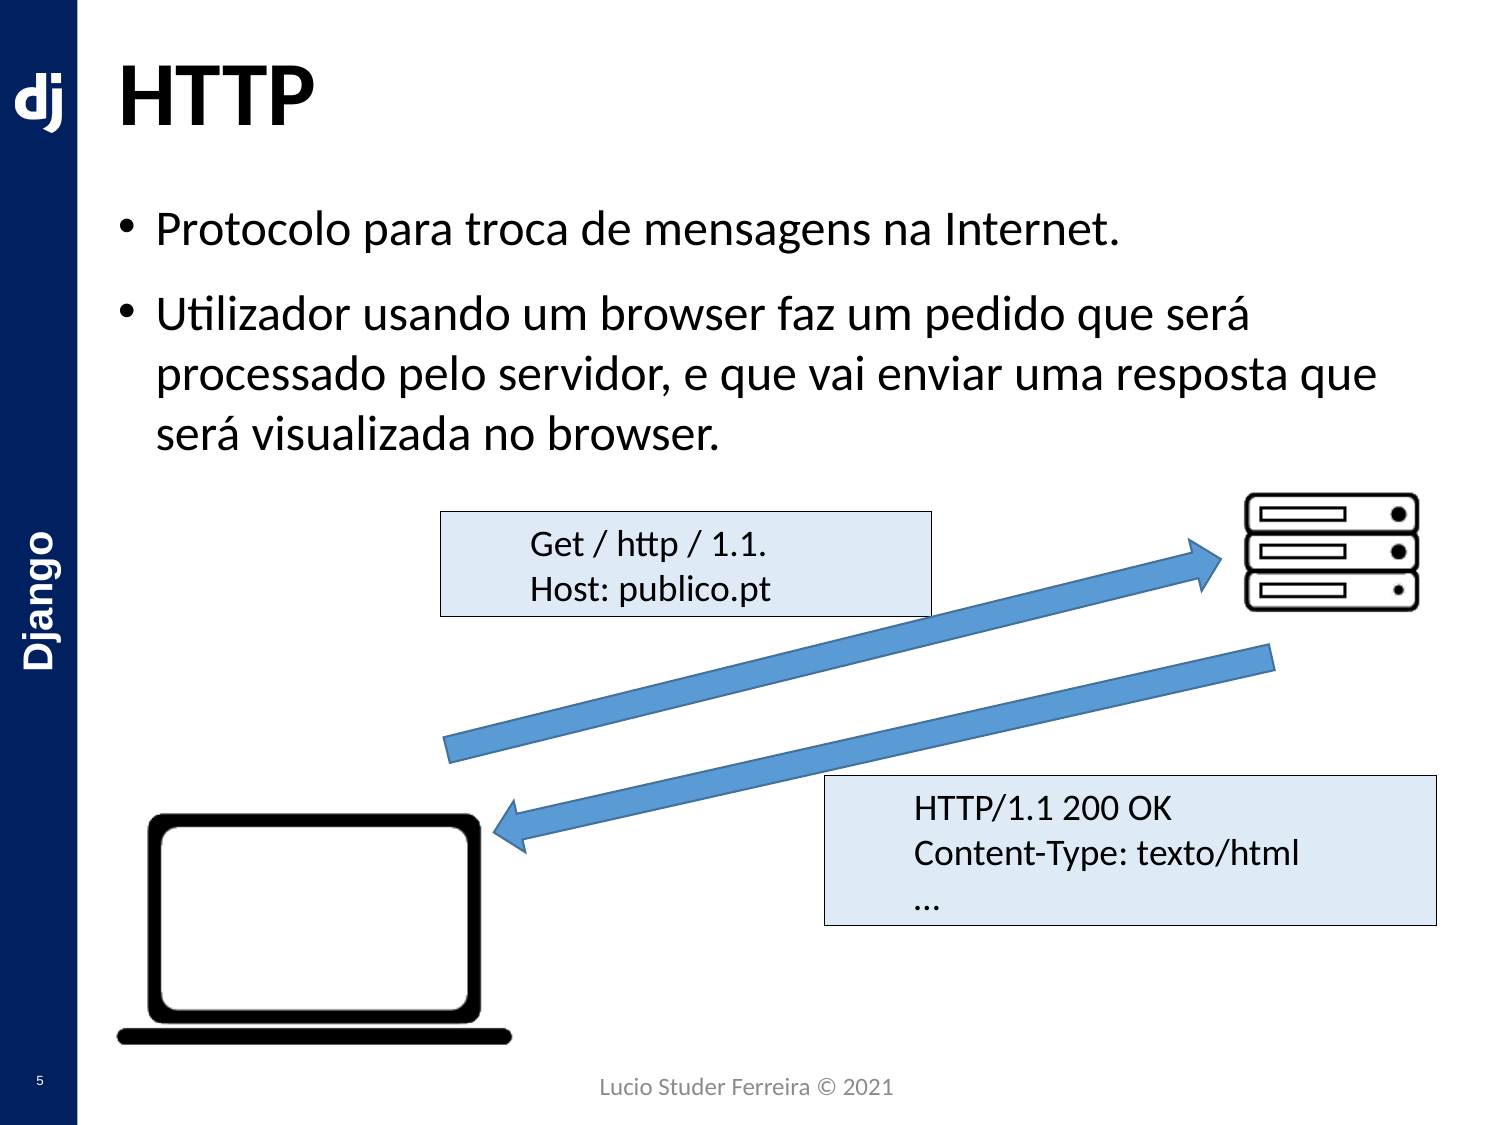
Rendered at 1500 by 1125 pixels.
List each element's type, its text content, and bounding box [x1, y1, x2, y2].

list Protocolo para troca de mensagens na Internet. Utilizador usando um browser faz um pedido que será processado pelo servidor, e que vai enviar uma resposta que será visualizada no browser. [103, 188, 1437, 463]
picture [96, 463, 1437, 1067]
title HTTP [103, 30, 1437, 162]
picture [15, 73, 62, 133]
